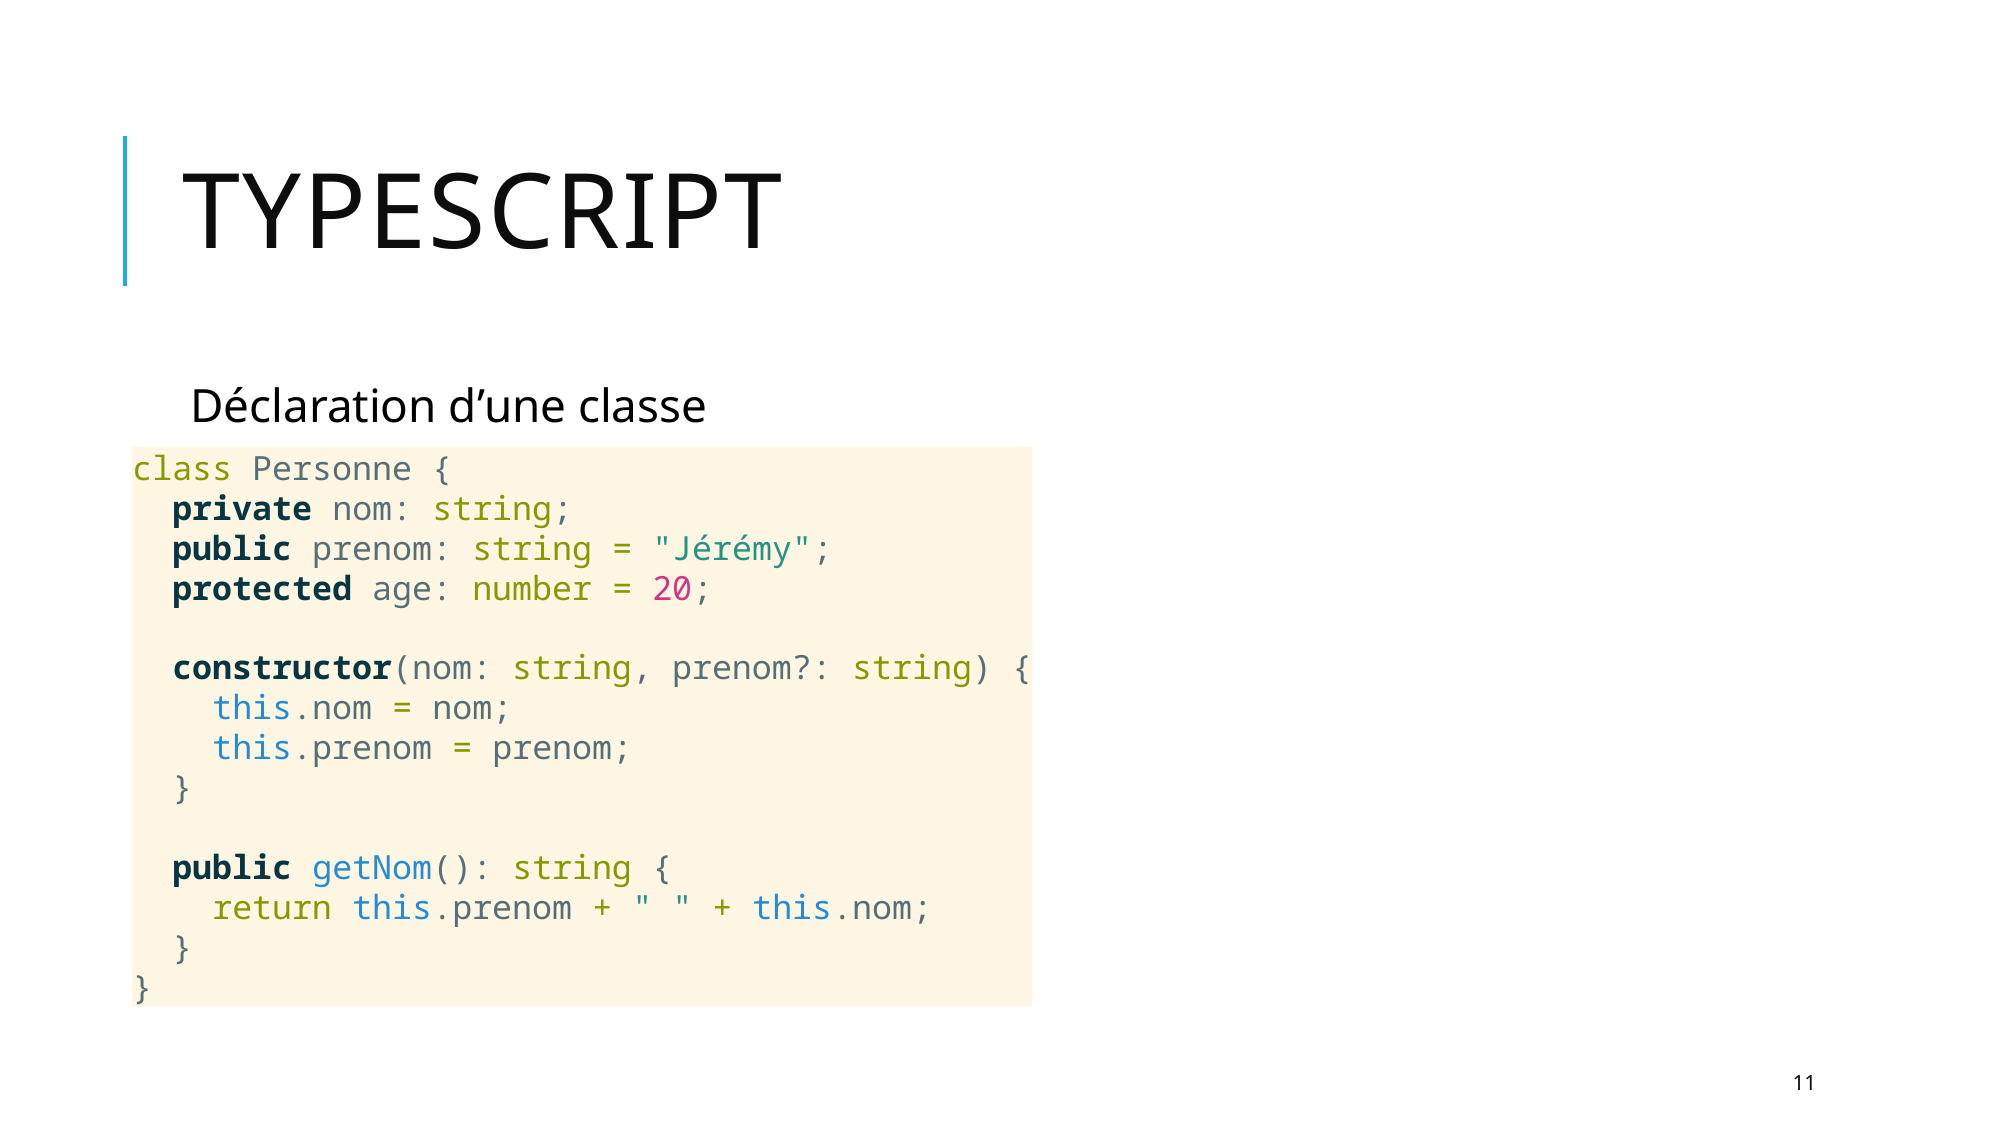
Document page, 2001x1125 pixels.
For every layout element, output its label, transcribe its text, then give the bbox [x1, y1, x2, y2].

title Typescript [168, 96, 1763, 342]
slide_number 11 [1777, 1061, 1938, 1107]
list Déclaration d’une classe [168, 375, 1763, 1035]
text_box class Personne { private nom: string; public prenom: string = "Jérémy"; protected age: number = 20; constructor(nom: string, prenom?: string) { this.nom = nom; this.prenom = prenom; } public getNom(): string { return this.prenom + " " + this.nom; } } [132, 446, 1033, 1006]
